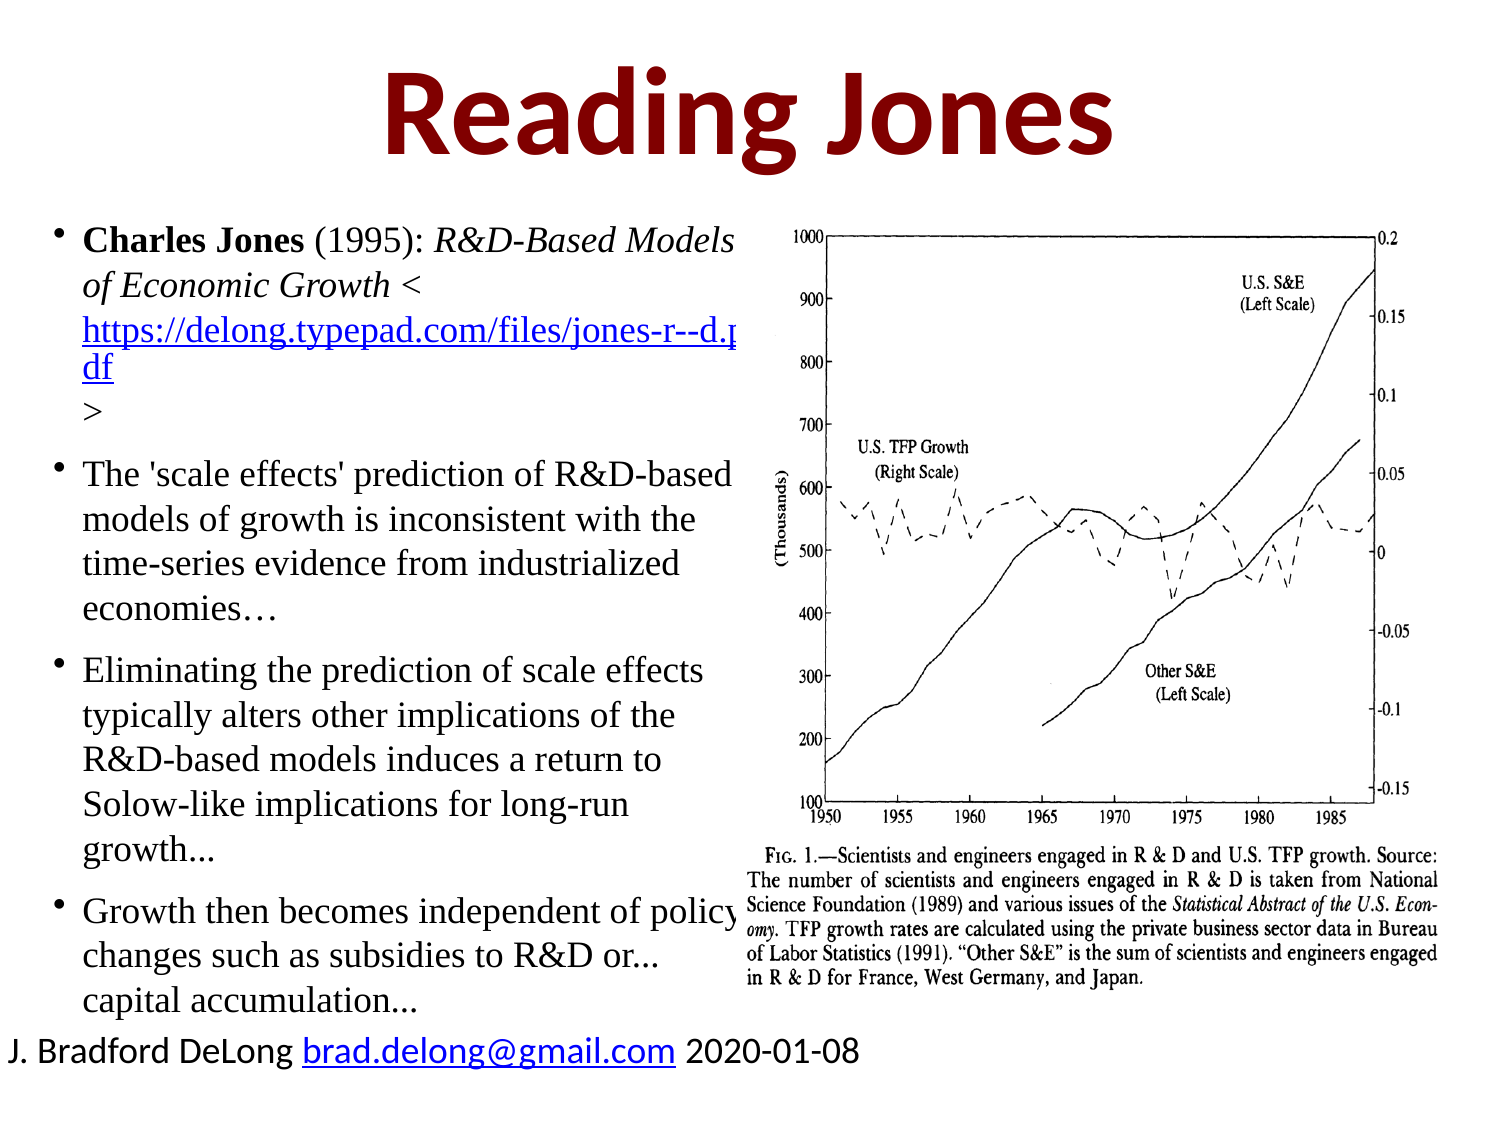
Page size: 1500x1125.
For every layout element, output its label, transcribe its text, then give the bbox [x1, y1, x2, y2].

text_box J. Bradford DeLong brad.delong@gmail.com 2020-01-08 [0, 1018, 1452, 1078]
title Reading Jones [44, 0, 1453, 209]
list Charles Jones (1995): R&D-Based Models of Economic Growth <https://delong.typepad.com/files/jones-r--d.pdf> The 'scale effects' prediction of R&D-based models of growth is inconsistent with the time-series evidence from industrialized economies… Eliminating the prediction of scale effects typically alters other implications of the R&D-based models induces a return to Solow-like implications for long-run growth... Growth then becomes independent of policy changes such as subsidies to R&D or... capital accumulation... [44, 207, 762, 993]
picture [735, 208, 1452, 993]
